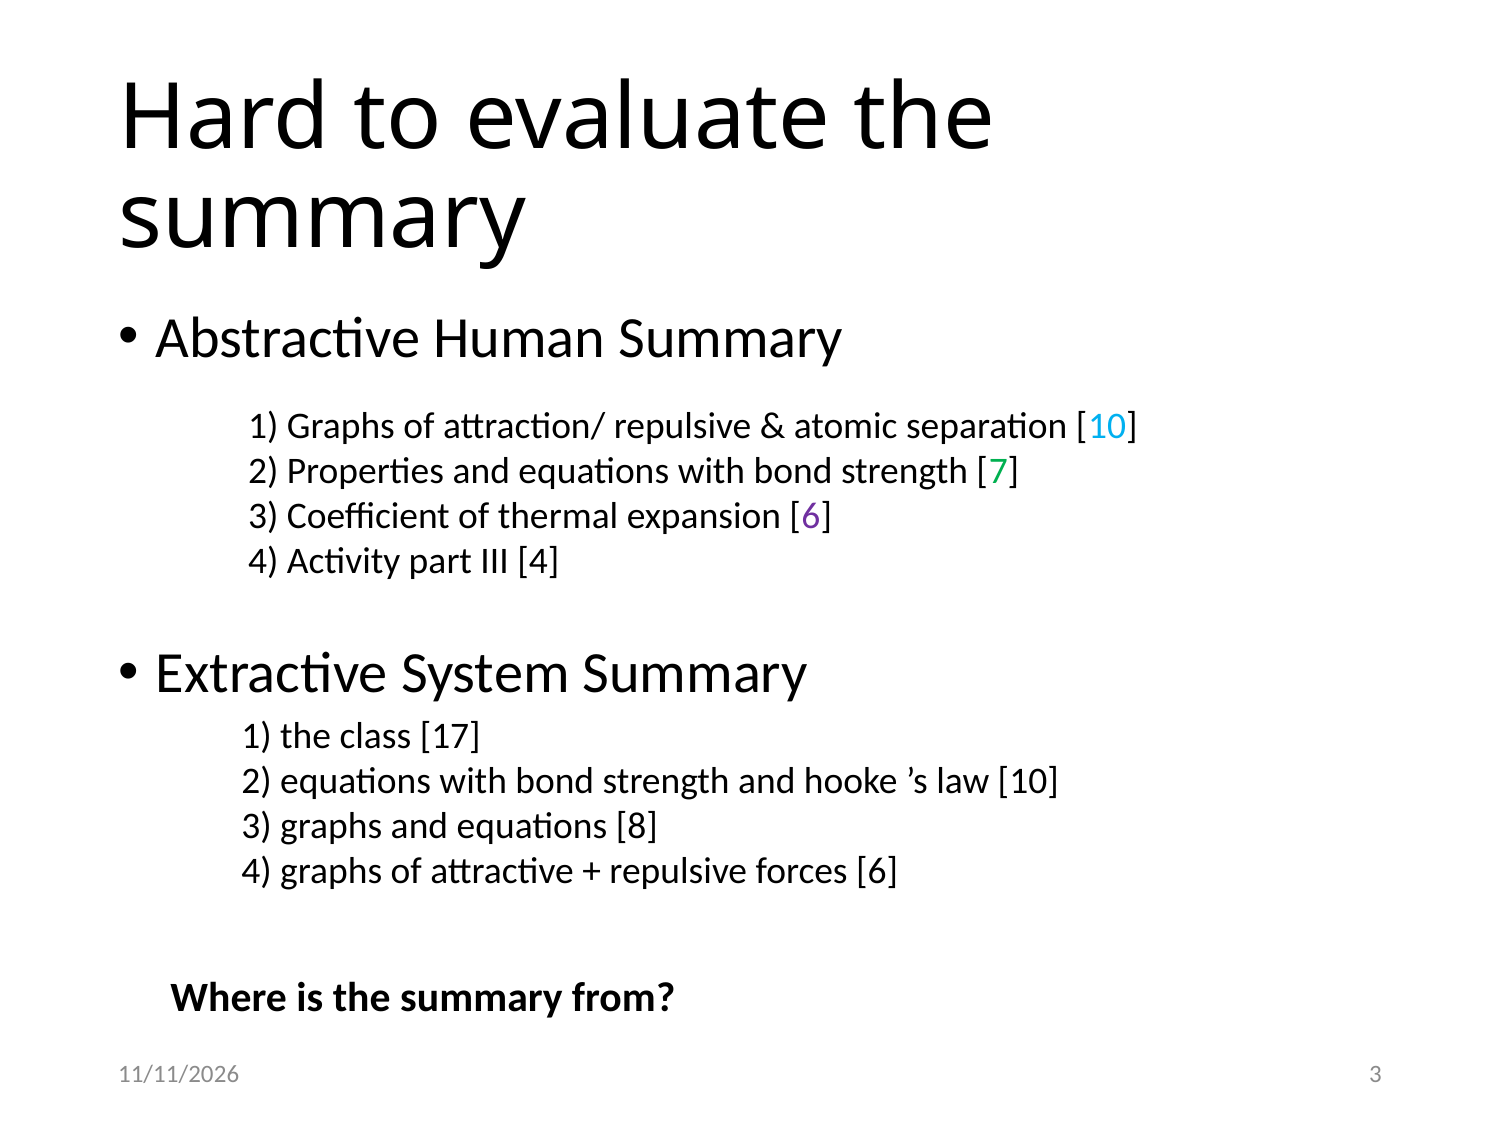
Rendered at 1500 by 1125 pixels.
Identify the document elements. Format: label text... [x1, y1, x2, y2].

title Hard to evaluate the summary [103, 59, 1397, 278]
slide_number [103, 1042, 441, 1103]
text_box 1) the class [17] 2) equations with bond strength and hooke ’s law [10] 3) graphs and equations [8] 4) graphs of attractive + repulsive forces [6] [226, 703, 1075, 899]
text_box Where is the summary from? [155, 962, 691, 1028]
text_box 1) Graphs of attraction/ repulsive & atomic separation [10] 2) Properties and equations with bond strength [7] 3) Coefficient of thermal expansion [6] 4) Activity part III [4] [233, 393, 1153, 589]
list Abstractive Human Summary Extractive System Summary [103, 299, 1397, 1014]
slide_number 3 [1059, 1042, 1397, 1103]
